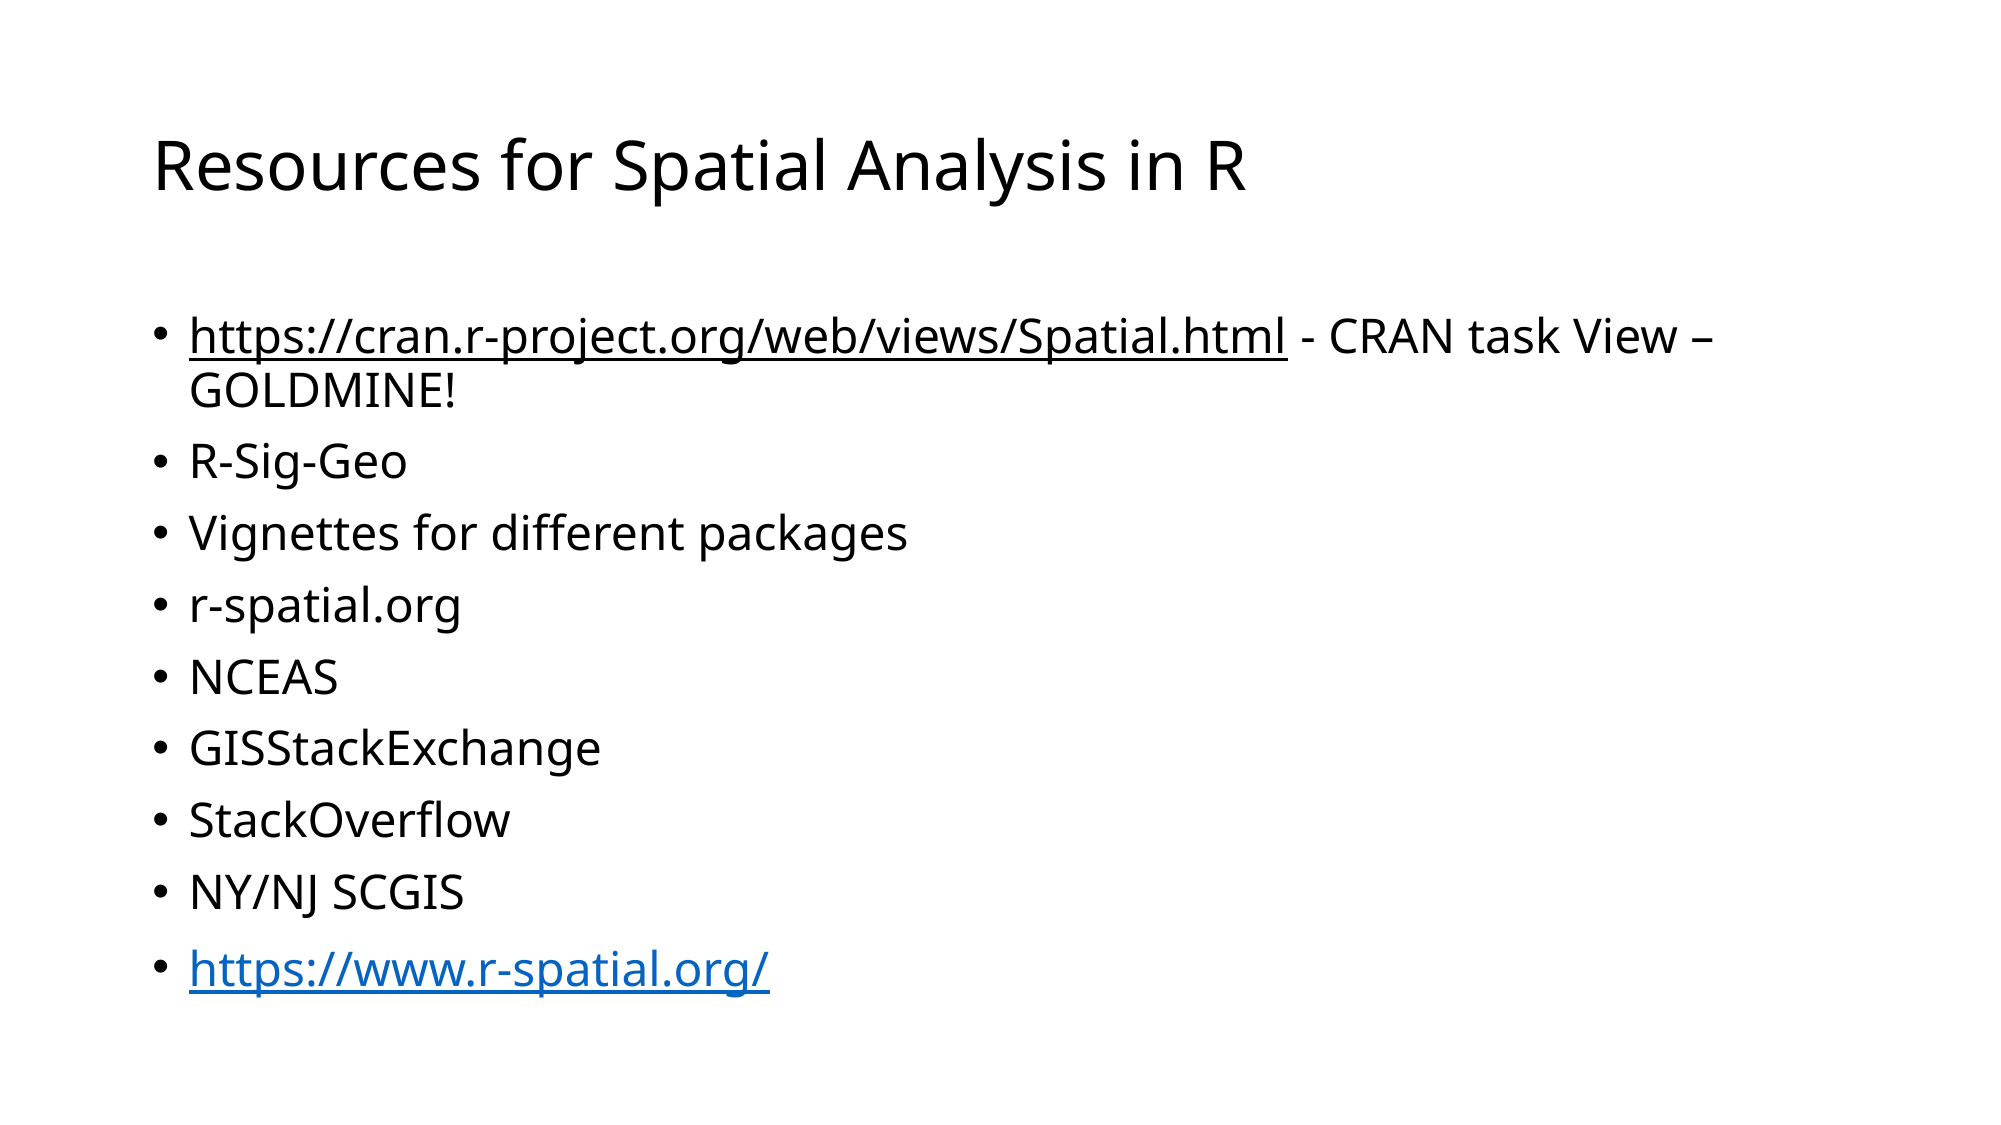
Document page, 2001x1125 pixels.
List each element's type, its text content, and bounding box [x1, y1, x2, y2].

list https://cran.r-project.org/web/views/Spatial.html - CRAN task View – GOLDMINE! R-Sig-Geo Vignettes for different packages r-spatial.org NCEAS GISStackExchange StackOverflow NY/NJ SCGIS https://www.r-spatial.org/ [137, 299, 1863, 1014]
title Resources for Spatial Analysis in R [137, 59, 1863, 278]
